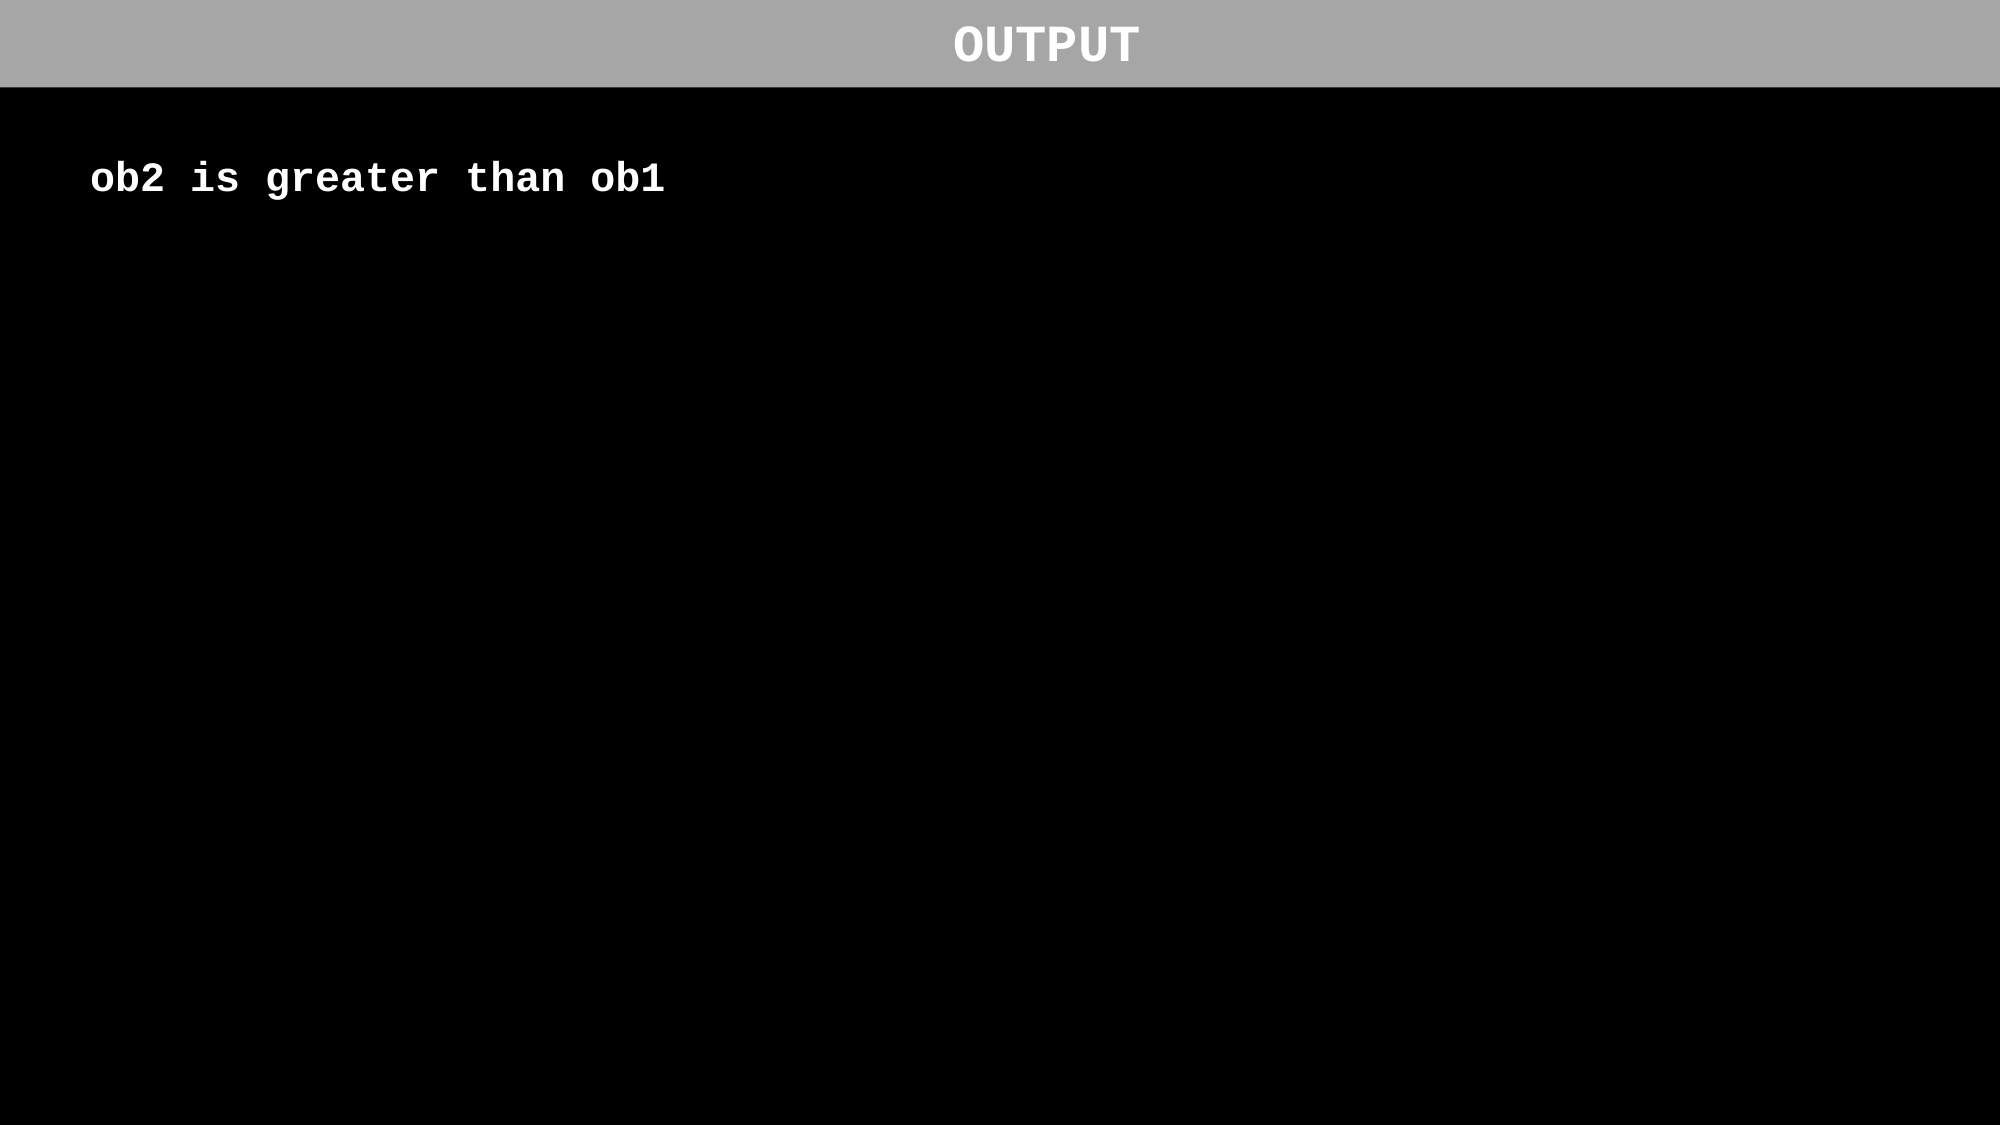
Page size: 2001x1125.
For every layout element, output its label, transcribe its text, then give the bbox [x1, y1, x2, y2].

text_box ob2 is greater than ob1 [0, 88, 2000, 1125]
text_box OUTPUT [0, 0, 2000, 88]
